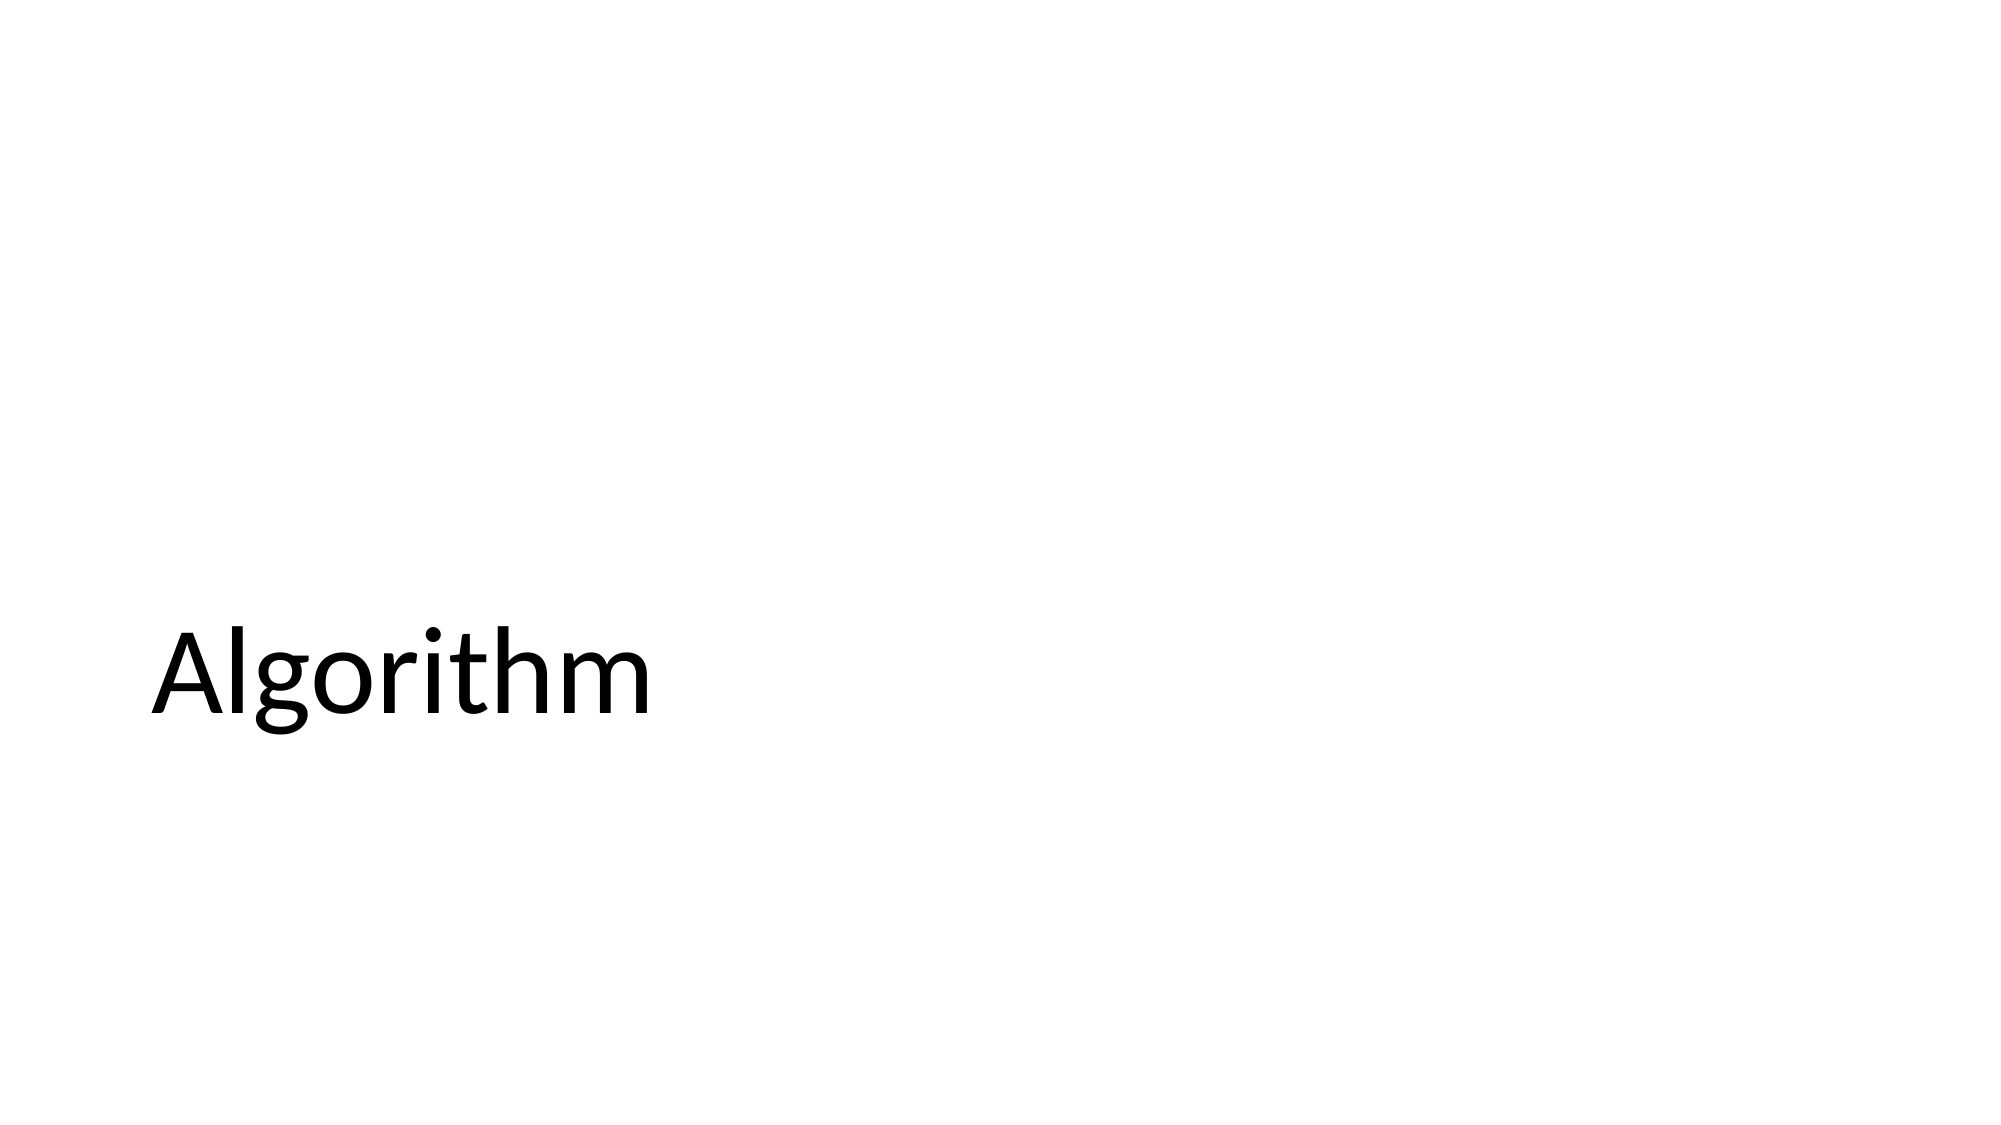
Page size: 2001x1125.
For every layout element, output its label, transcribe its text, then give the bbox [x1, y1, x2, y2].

title Algorithm [136, 280, 1862, 749]
